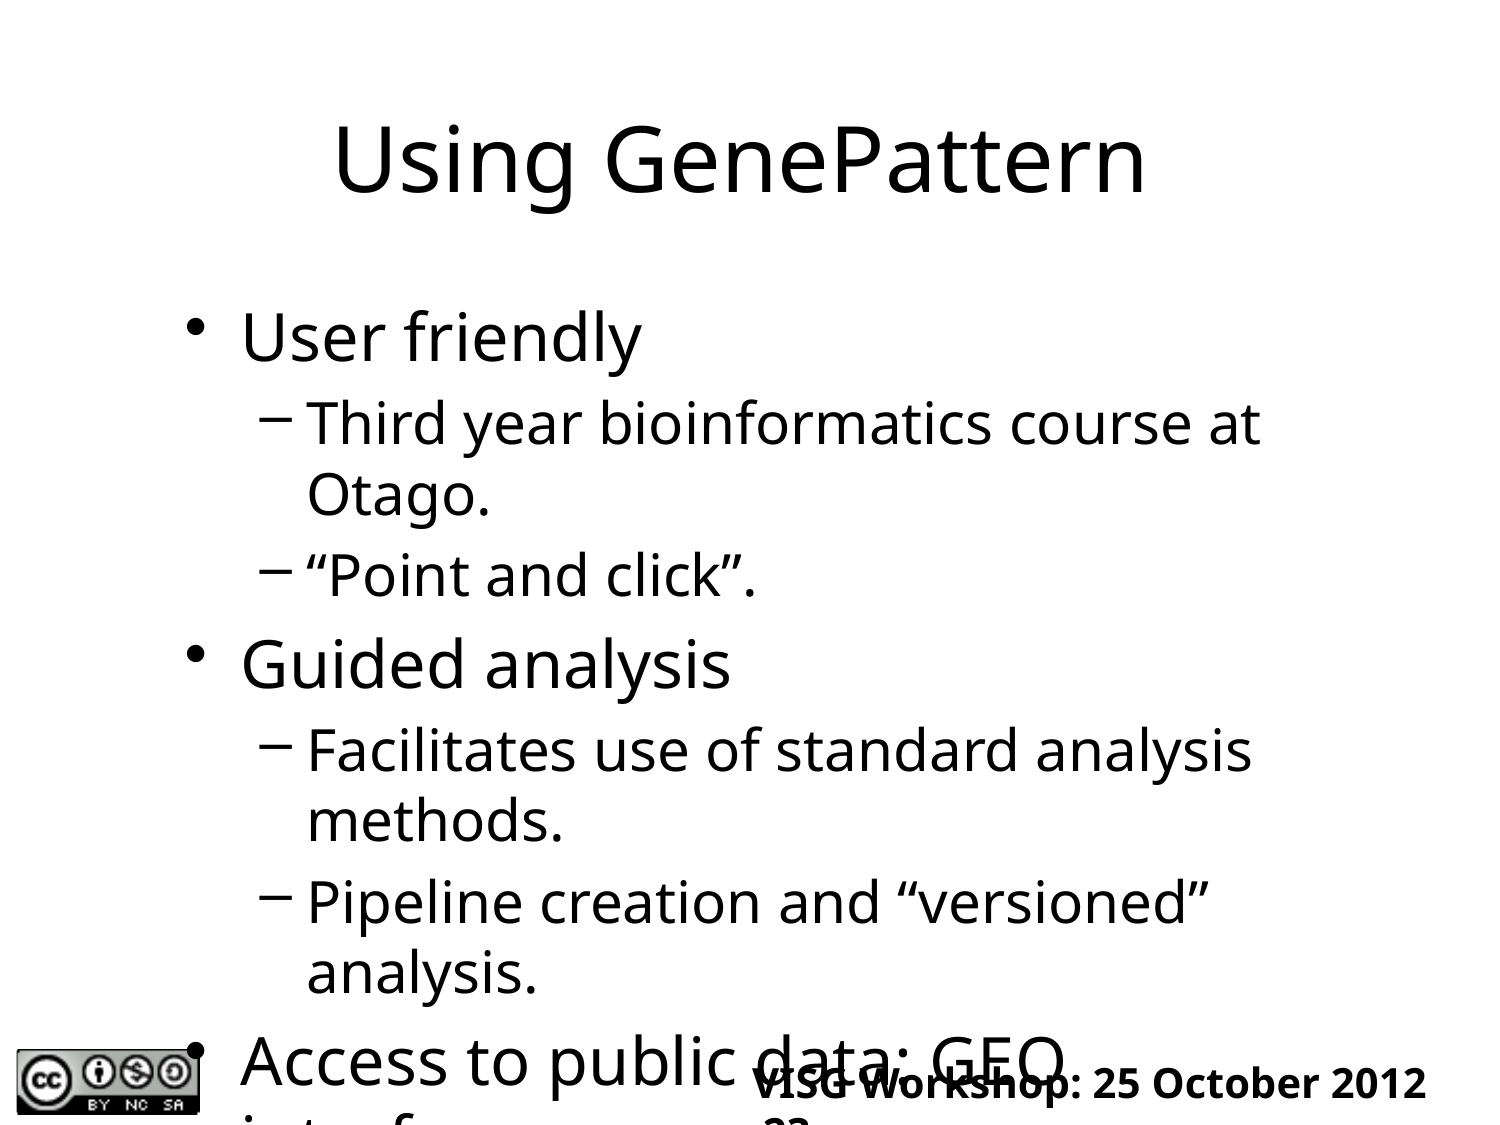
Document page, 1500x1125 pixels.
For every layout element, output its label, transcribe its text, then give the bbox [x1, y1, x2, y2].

list User friendly Third year bioinformatics course at Otago. “Point and click”. Guided analysis Facilitates use of standard analysis methods. Pipeline creation and “versioned” analysis. Access to public data: GEO interface. [169, 287, 1326, 963]
title Using GenePattern [162, 62, 1319, 251]
picture [16, 1049, 200, 1115]
